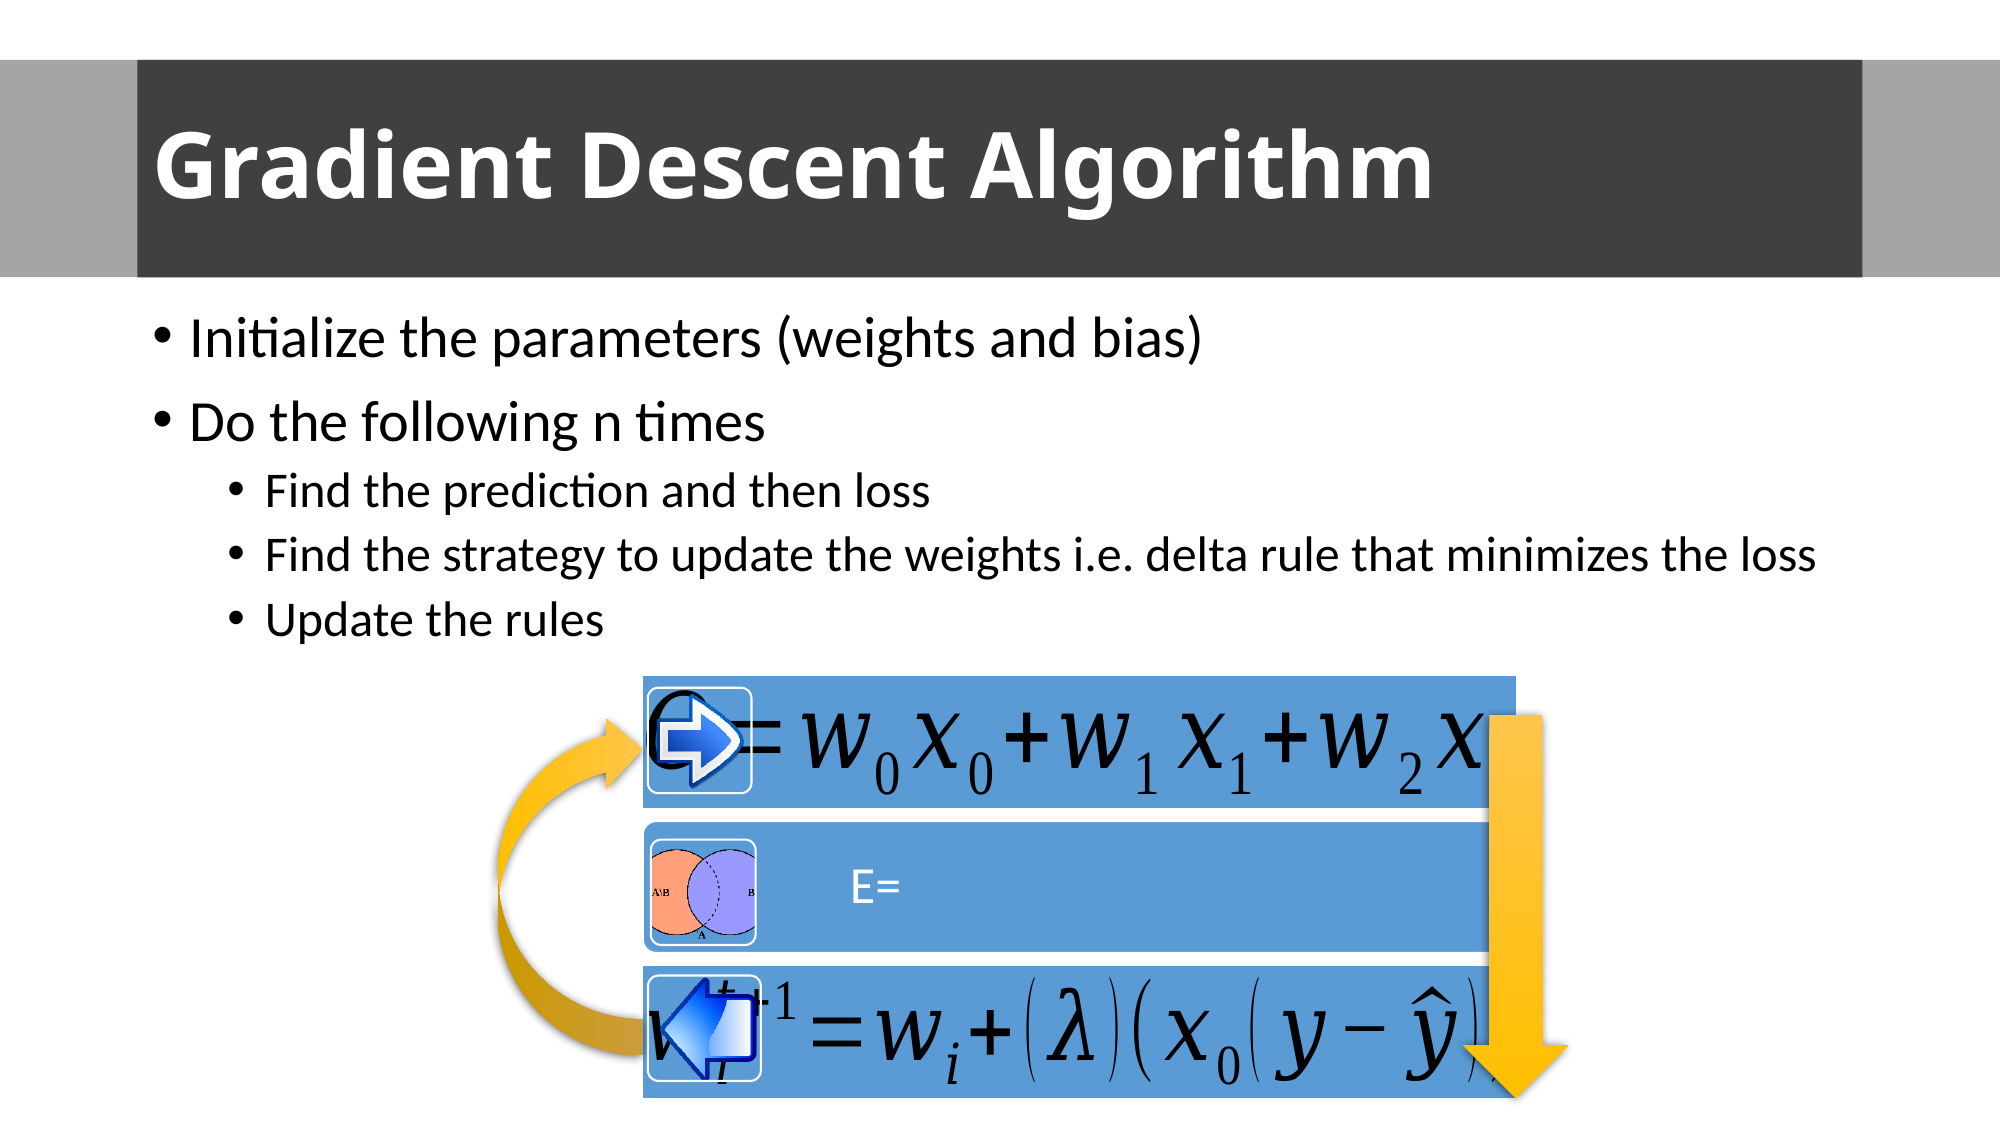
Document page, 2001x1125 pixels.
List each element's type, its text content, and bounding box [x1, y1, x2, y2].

title Gradient Descent Algorithm [137, 59, 1863, 278]
picture [652, 841, 754, 943]
text_box [497, 719, 643, 1056]
list Initialize the parameters (weights and bias) Do the following n times Find the prediction and then loss Find the strategy to update the weights i.e. delta rule that minimizes the loss Update the rules [137, 299, 1863, 1014]
picture [649, 977, 759, 1079]
text_box [1462, 714, 1569, 1098]
picture [649, 689, 750, 792]
